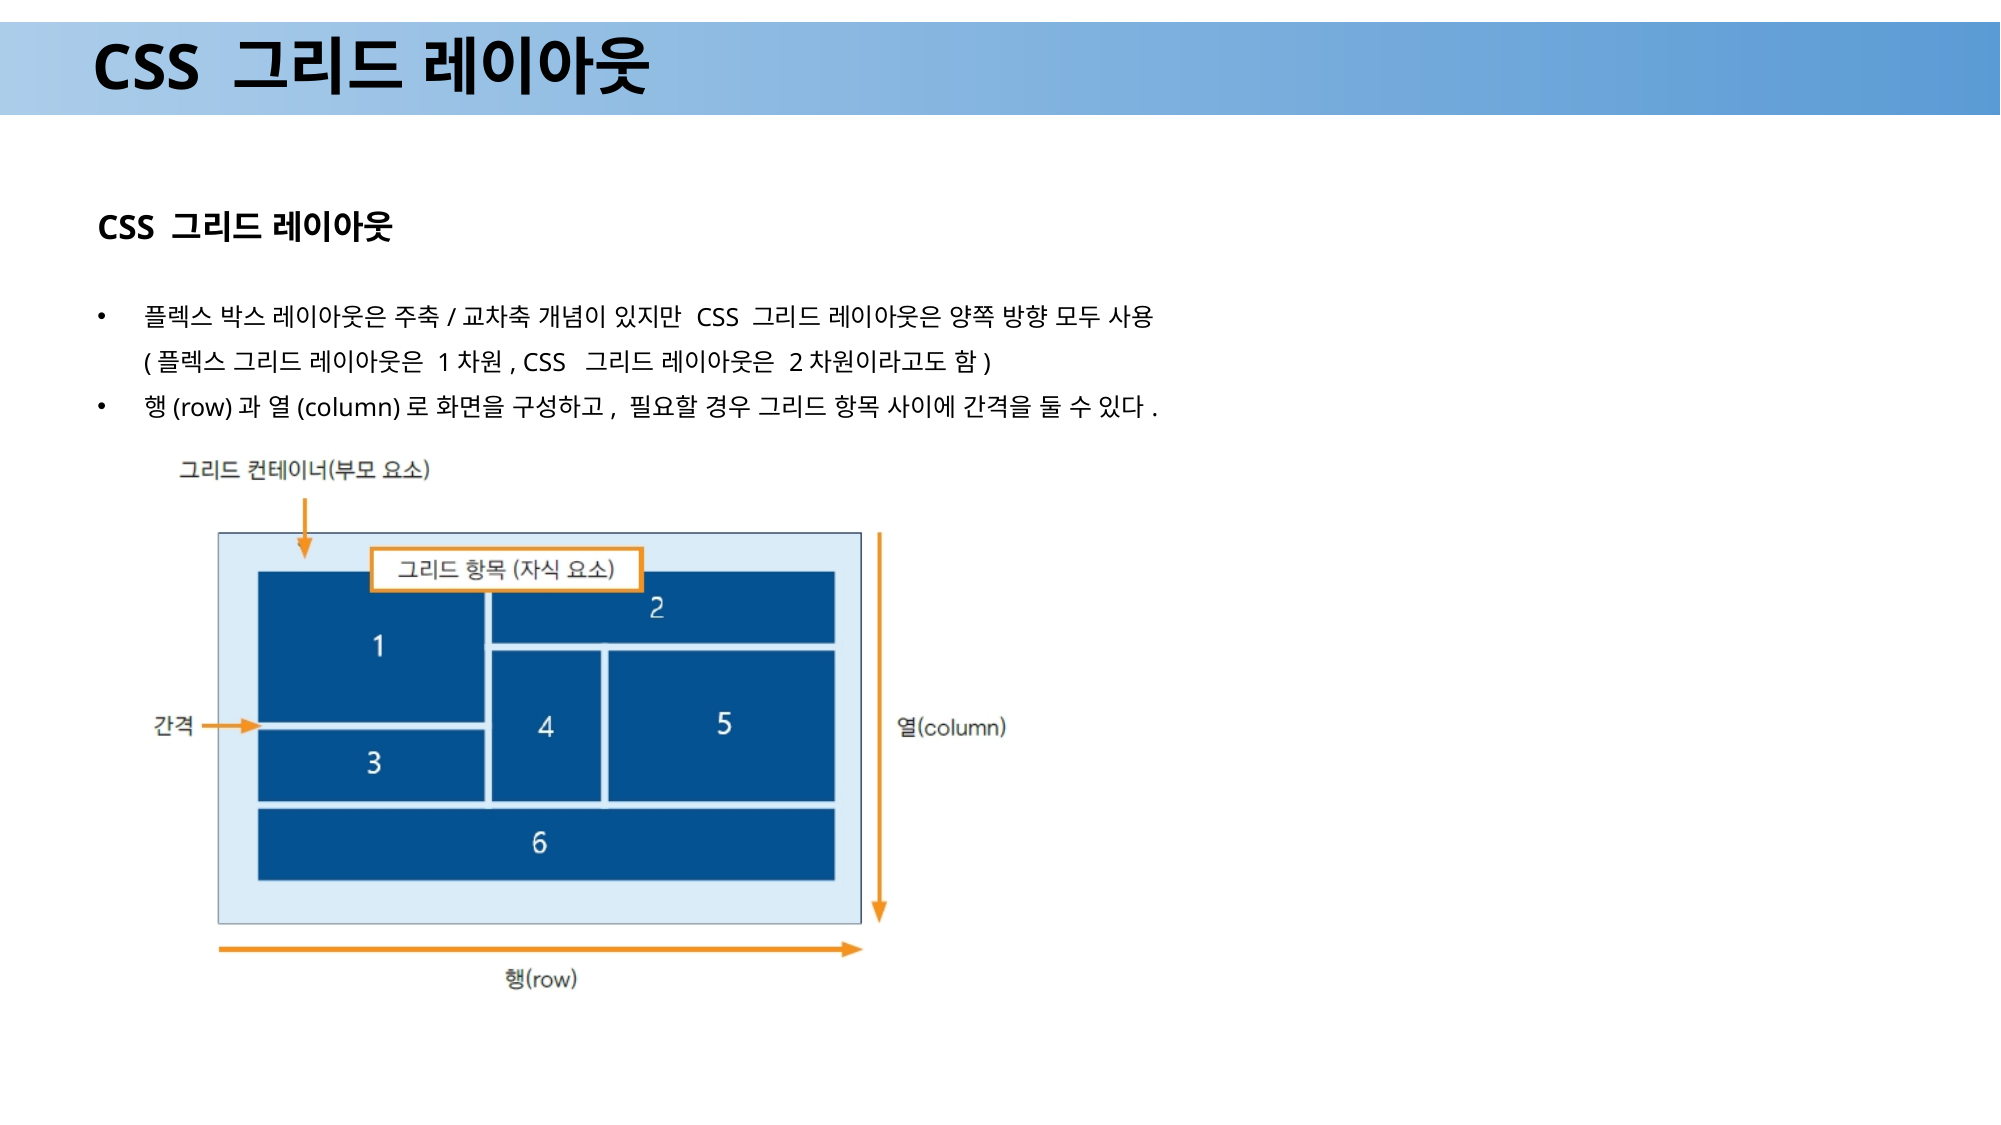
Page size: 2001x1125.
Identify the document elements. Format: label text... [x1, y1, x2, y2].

text_box CSS 그리드 레이아웃 [82, 179, 911, 254]
text_box 플렉스 박스 레이아웃은 주축/교차축 개념이 있지만 CSS 그리드 레이아웃은 양쪽 방향 모두 사용 (플렉스 그리드 레이아웃은 1차원, CSS 그리드 레이아웃은 2차원이라고도 함) 행(row)과 열(column)로 화면을 구성하고, 필요할 경우 그리드 항목 사이에 간격을 둘 수 있다. [82, 279, 1209, 429]
title CSS 그리드 레이아웃 [77, 22, 1569, 116]
picture [126, 442, 1068, 1002]
